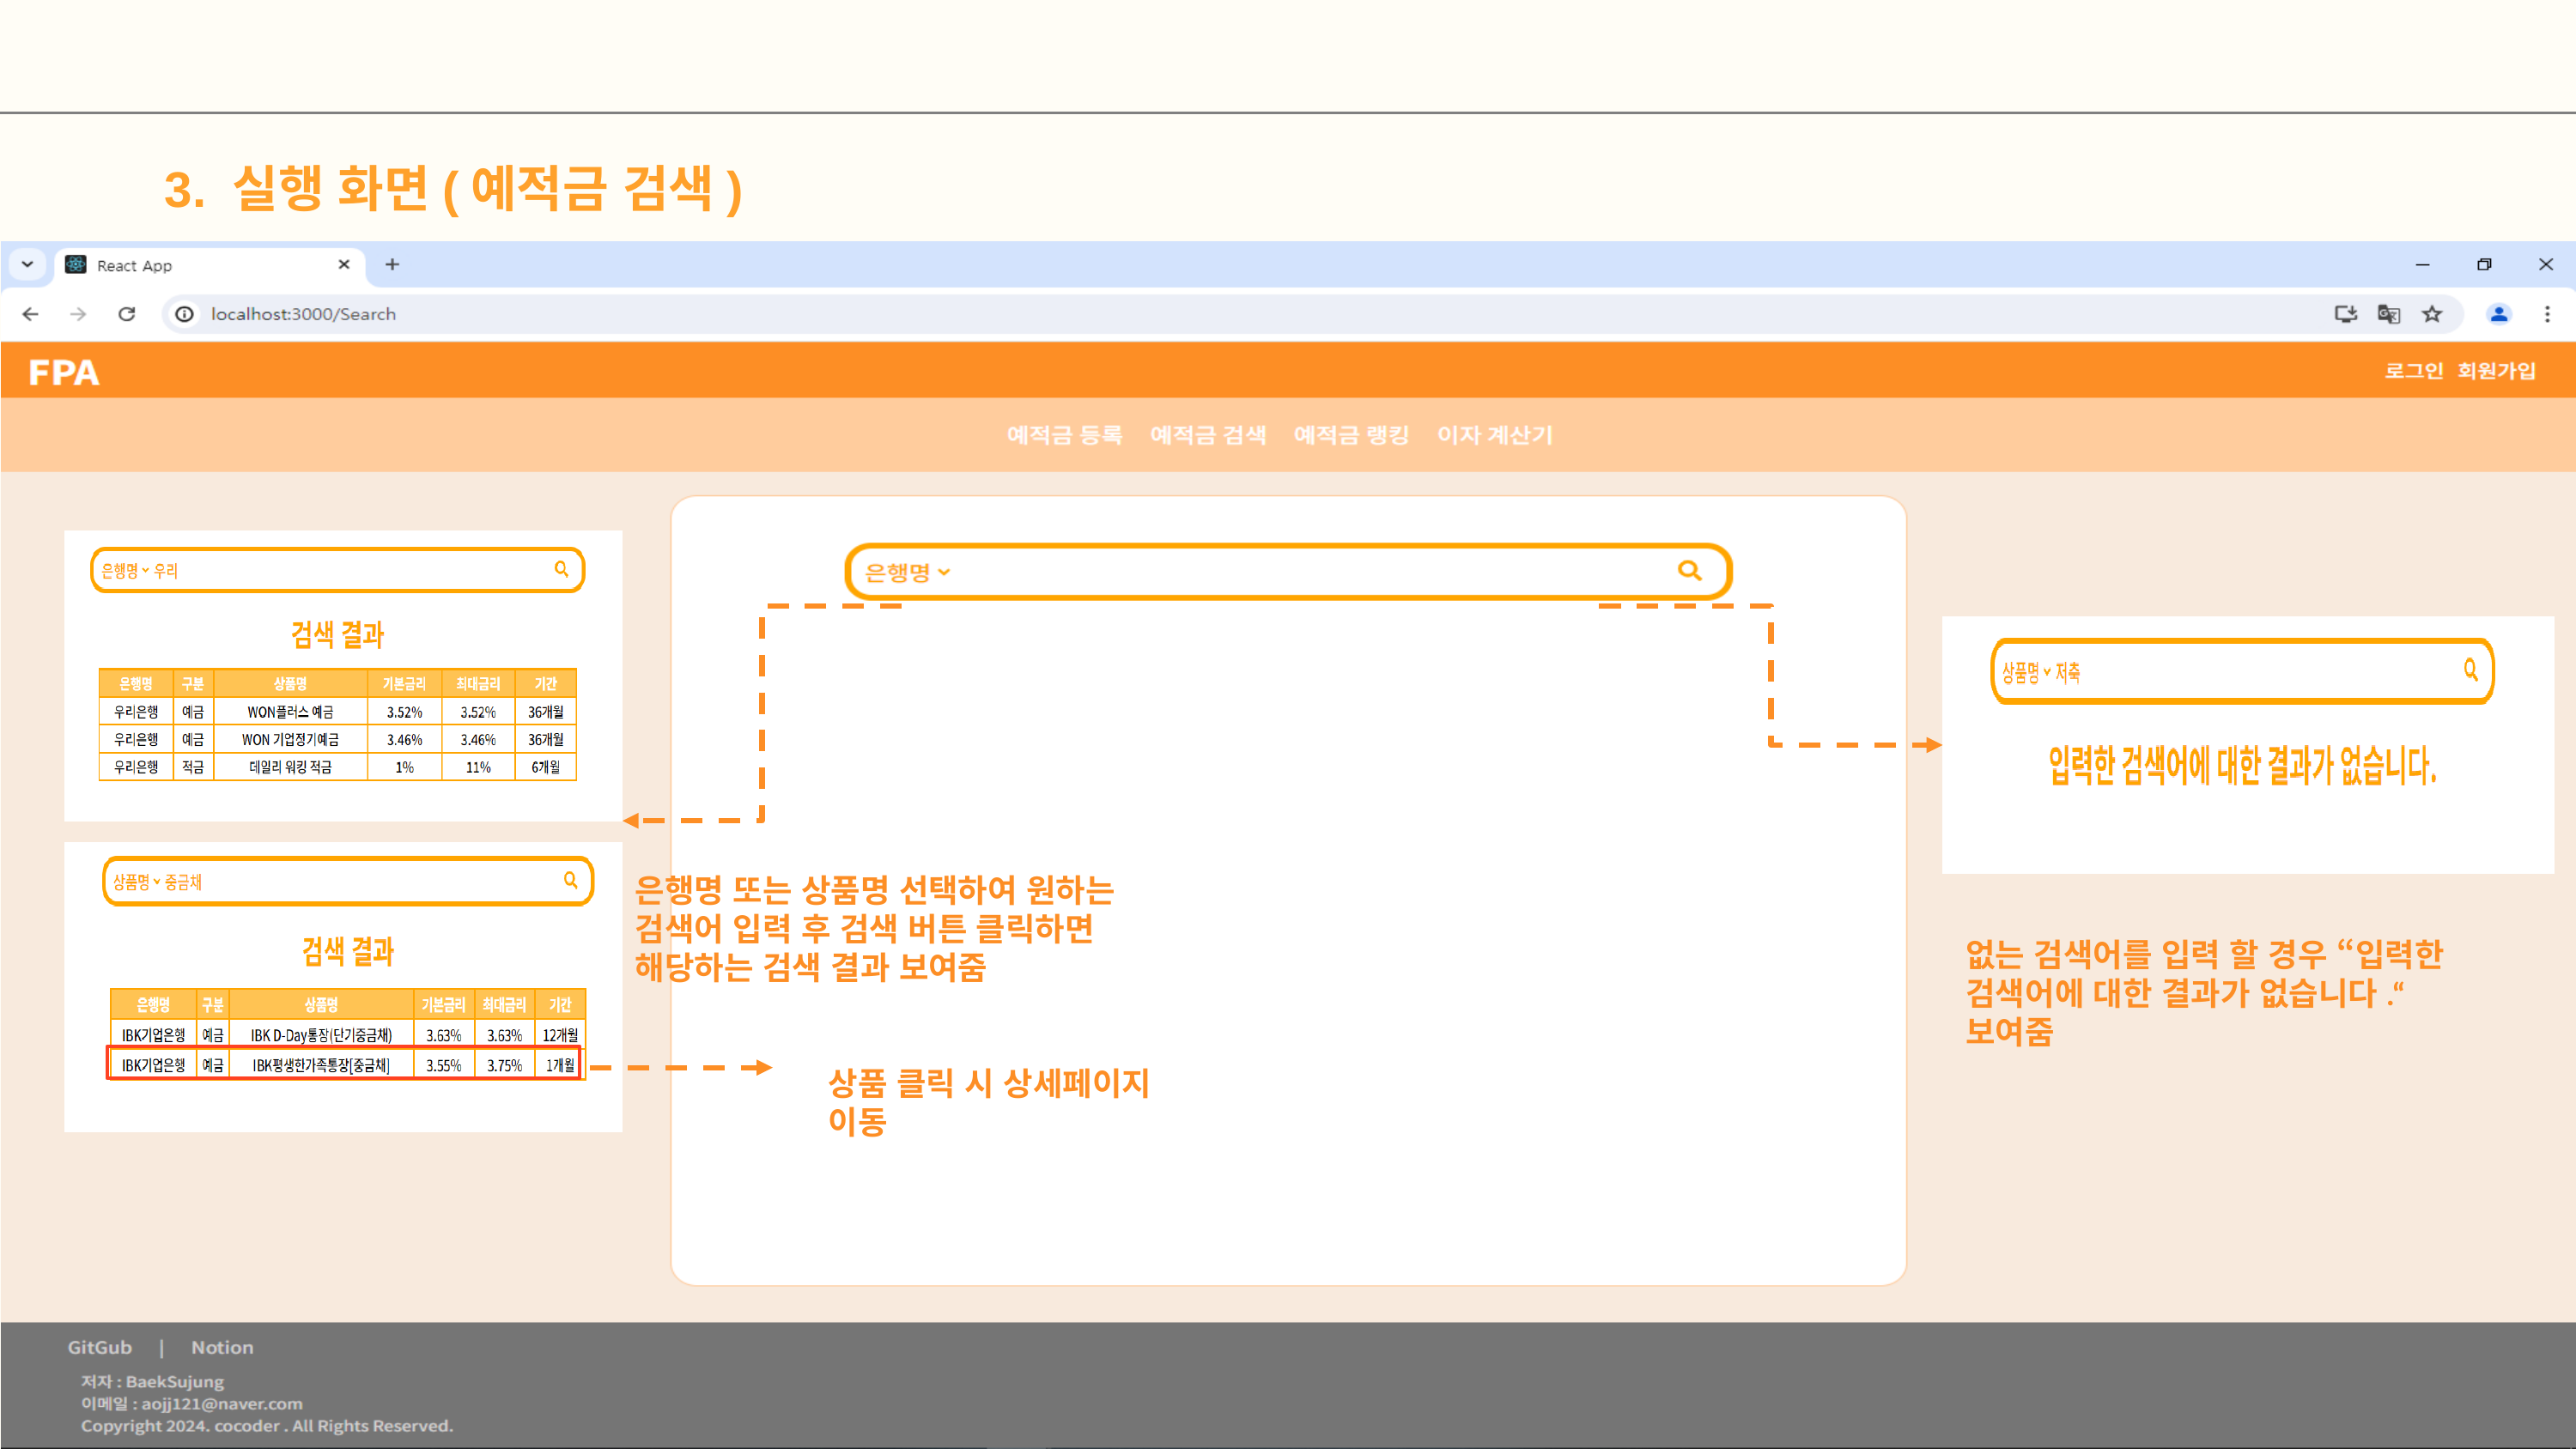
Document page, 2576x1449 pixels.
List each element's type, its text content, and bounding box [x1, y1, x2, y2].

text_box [1599, 605, 1943, 746]
text_box 3. 실행 화면(예적금 검색) [164, 155, 773, 209]
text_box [622, 605, 902, 822]
picture [1, 241, 2576, 1449]
